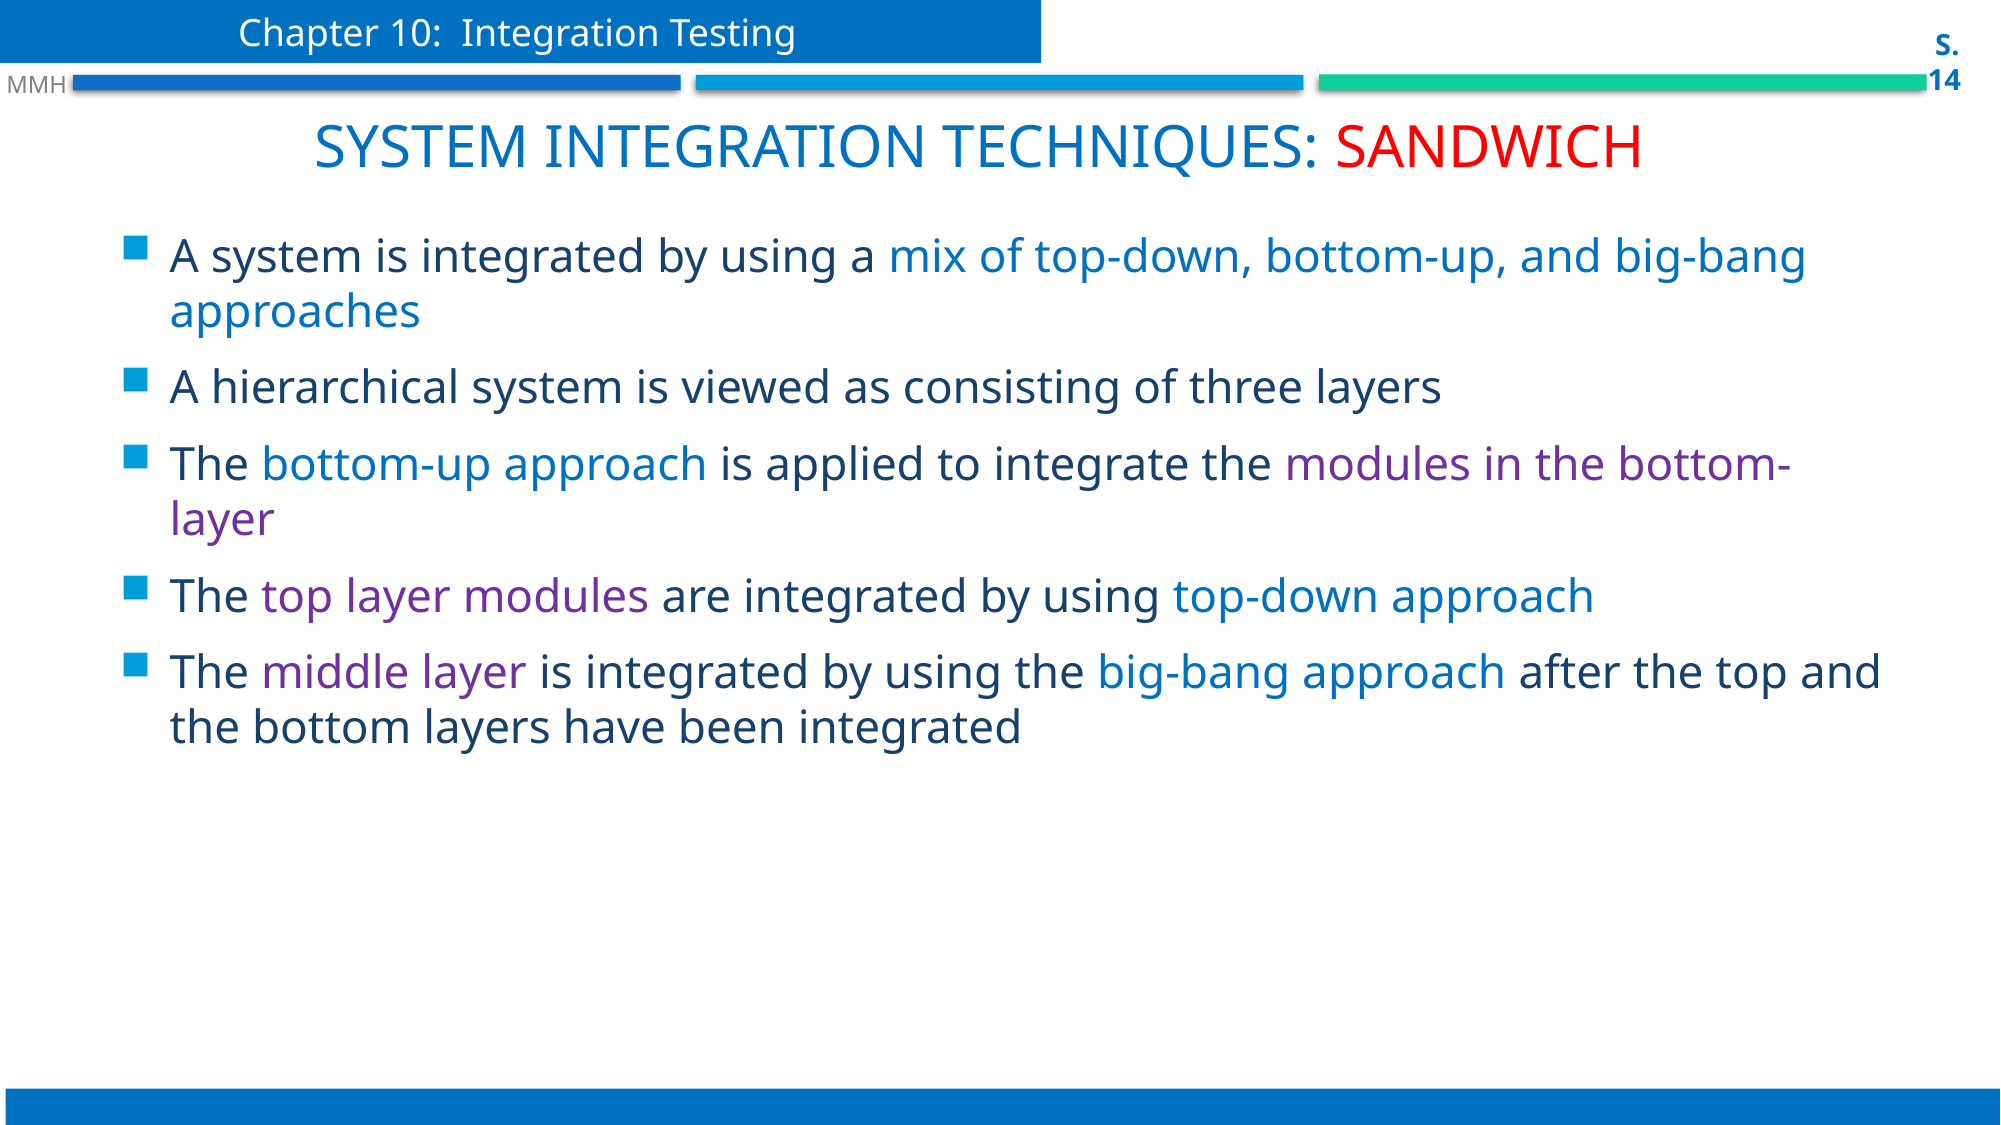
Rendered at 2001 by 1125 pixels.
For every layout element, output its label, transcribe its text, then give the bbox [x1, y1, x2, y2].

text_box S.14 [1920, 48, 2000, 80]
text_box Chapter 10: Integration Testing [0, 0, 1043, 65]
text_box MMH [0, 61, 85, 107]
text_box A system is integrated by using a mix of top-down, bottom-up, and big-bang approaches A hierarchical system is viewed as consisting of three layers The bottom-up approach is applied to integrate the modules in the bottom-layer The top layer modules are integrated by using top-down approach The middle layer is integrated by using the big-bang approach after the top and the bottom layers have been integrated [104, 210, 1905, 770]
title System Integration Techniques: sandwich [75, 86, 1885, 187]
text_box [4, 1087, 2000, 1125]
